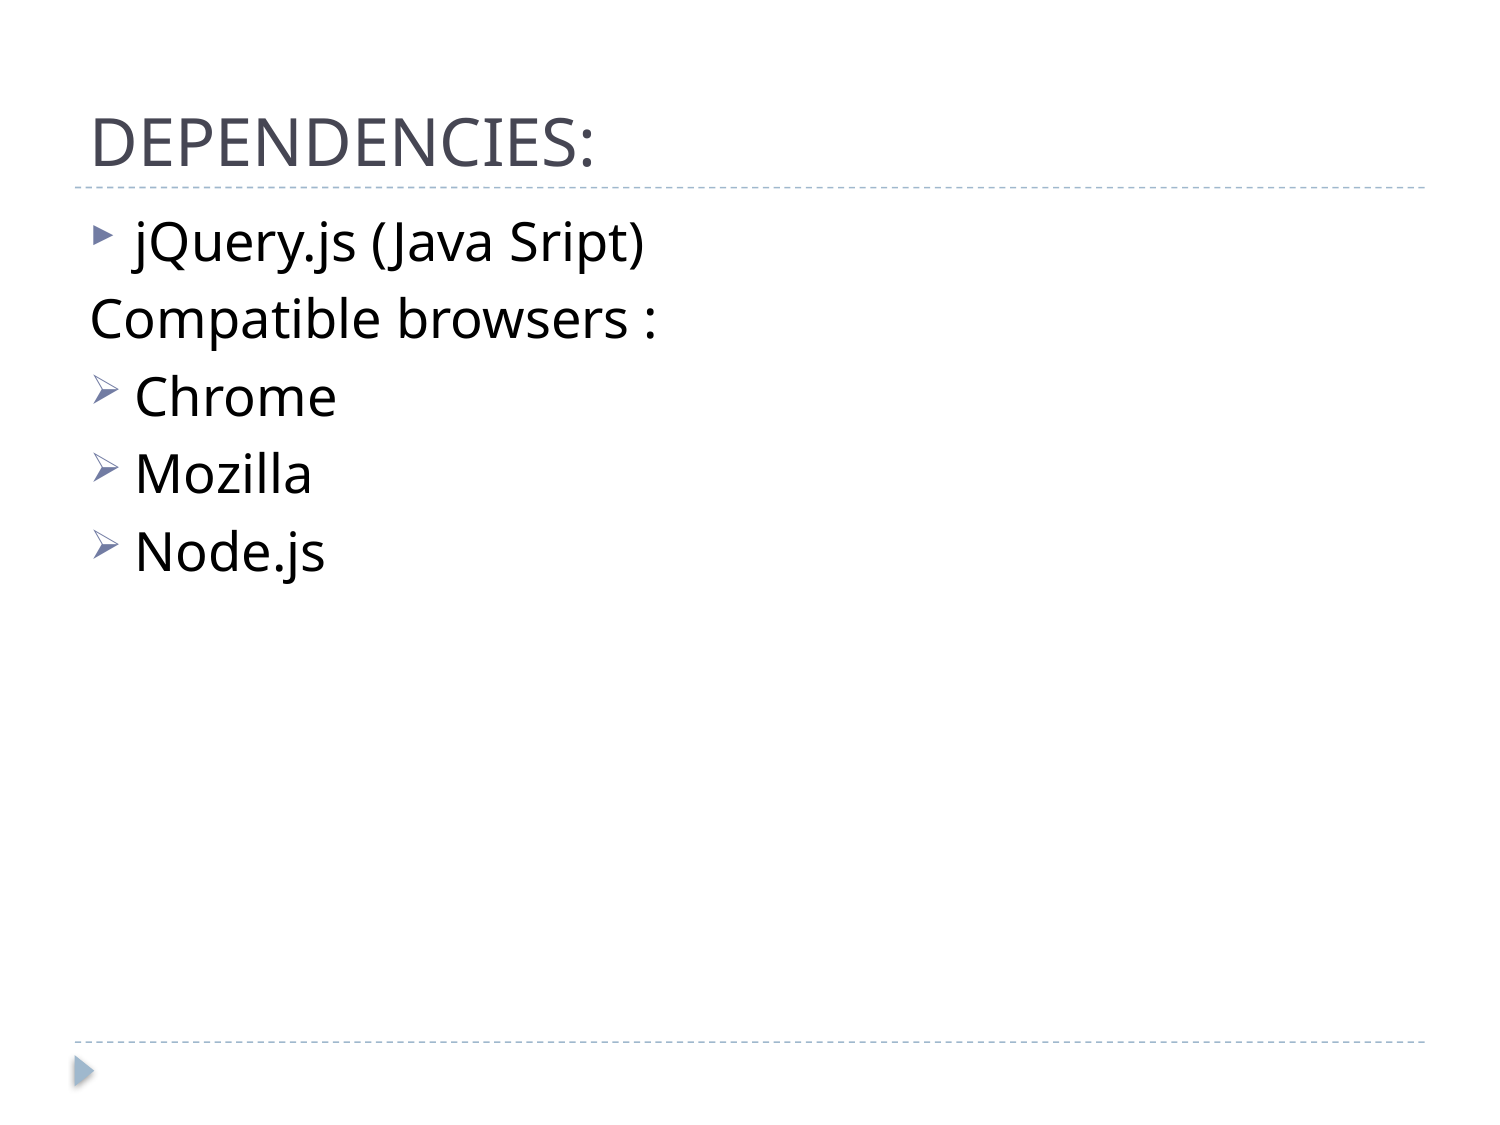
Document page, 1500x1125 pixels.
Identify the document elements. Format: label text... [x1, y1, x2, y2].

title DEPENDENCIES: [75, 24, 1425, 188]
list jQuery.js (Java Sript) Compatible browsers : Chrome Mozilla Node.js [75, 200, 1425, 1010]
